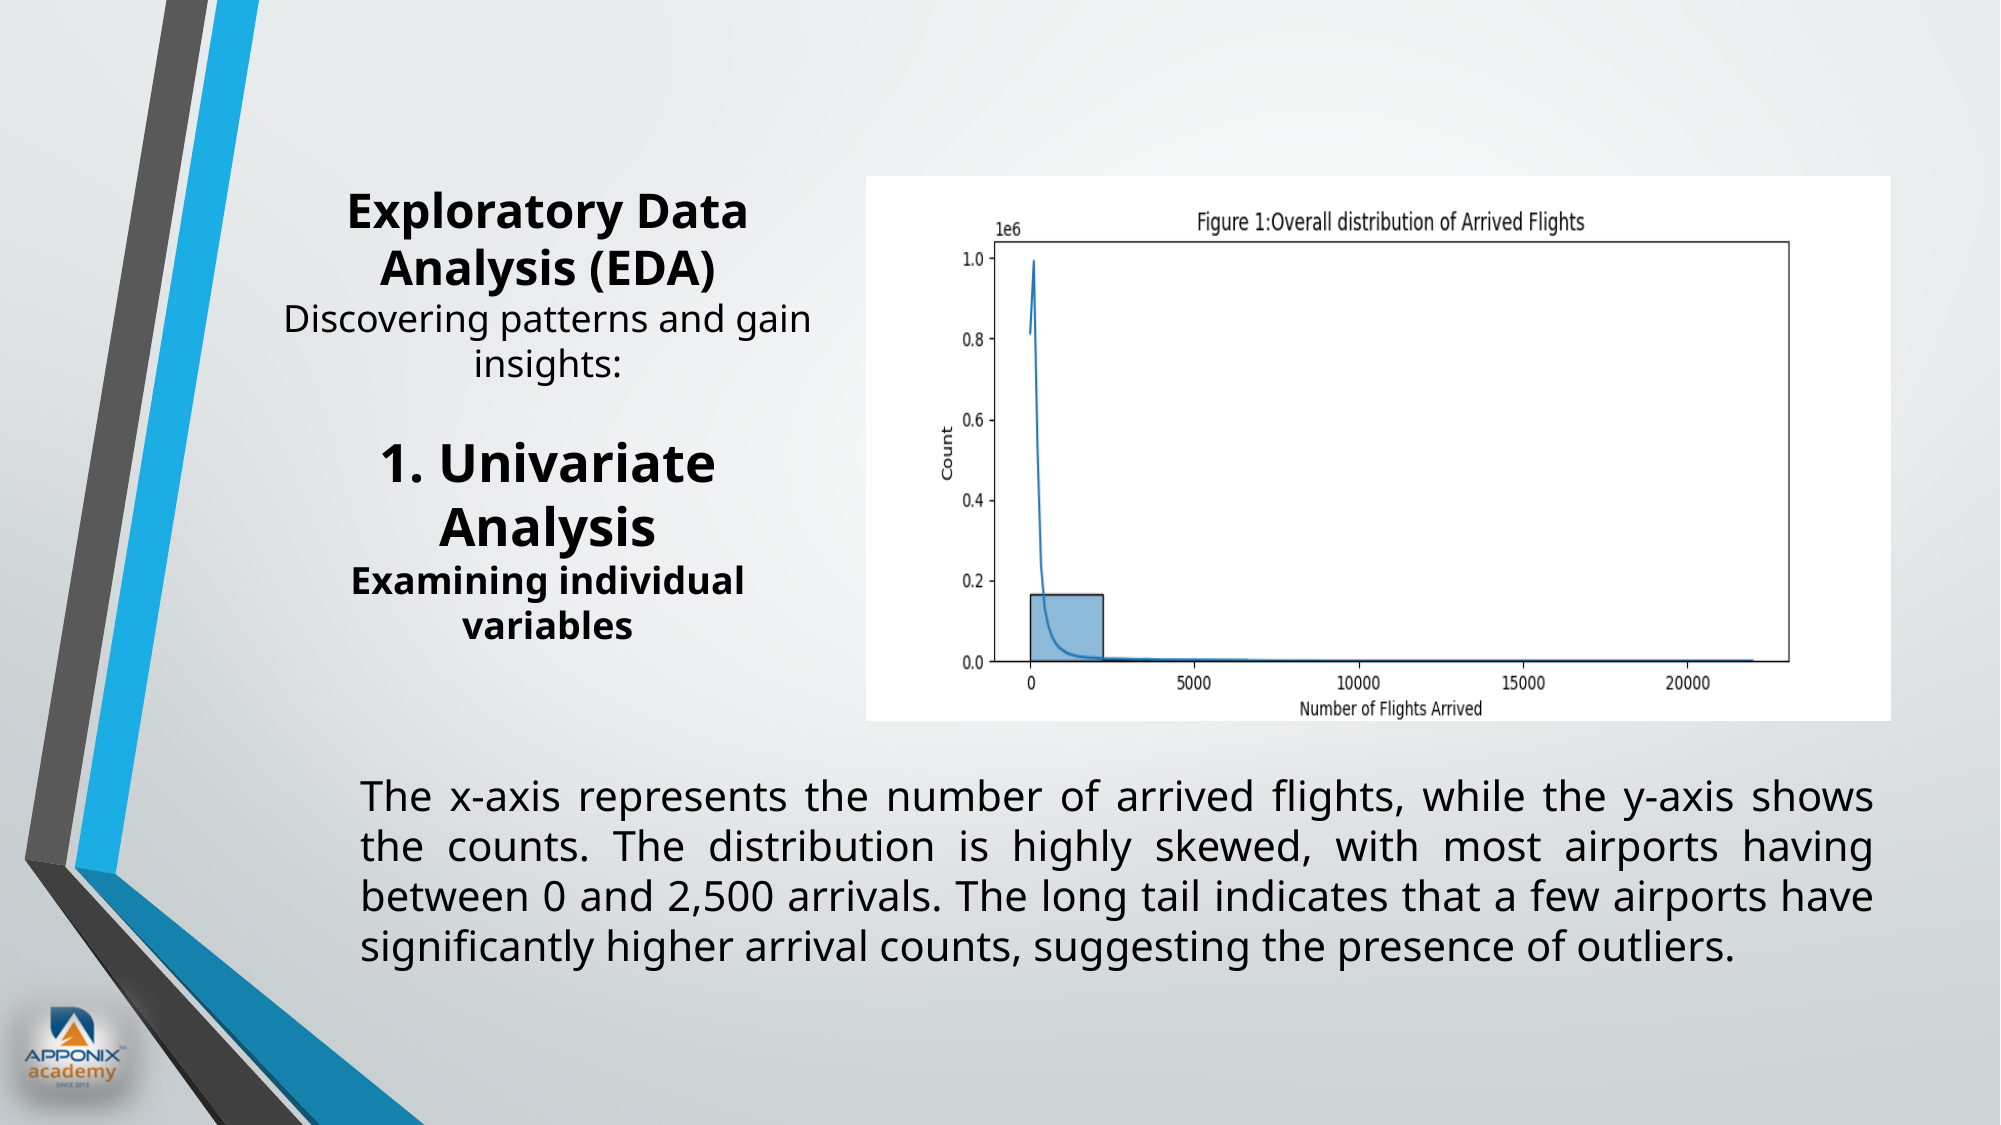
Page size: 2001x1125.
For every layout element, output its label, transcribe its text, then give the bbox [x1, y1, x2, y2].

title Exploratory Data Analysis (EDA) Discovering patterns and gain insights: 1. Univariate Analysis Examining individual variables [256, 168, 839, 712]
list The x-axis represents the number of arrived flights, while the y-axis shows the counts. The distribution is highly skewed, with most airports having between 0 and 2,500 arrivals. The long tail indicates that a few airports have significantly higher arrival counts, suggesting the presence of outliers. [345, 766, 1891, 1032]
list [866, 176, 1891, 721]
picture [0, 959, 176, 1125]
